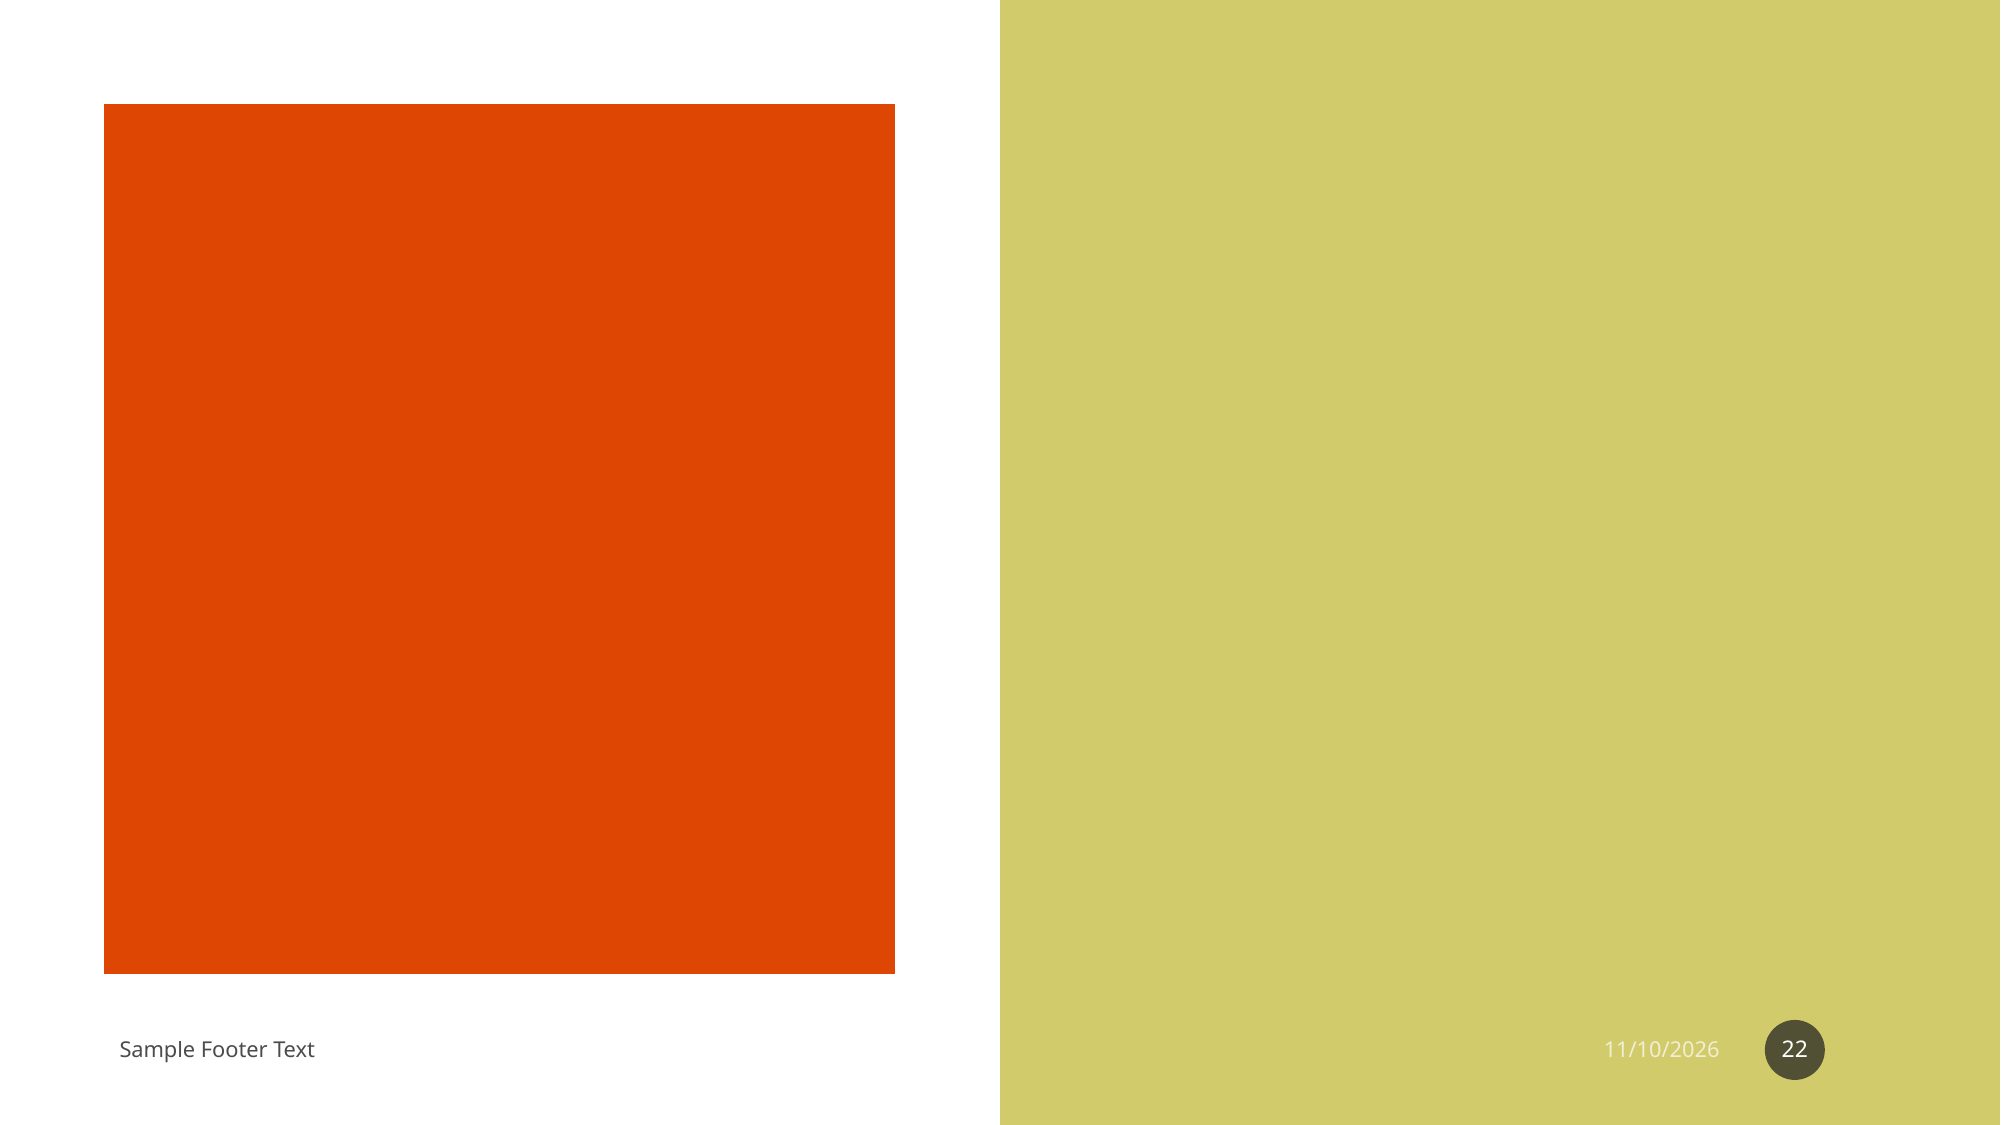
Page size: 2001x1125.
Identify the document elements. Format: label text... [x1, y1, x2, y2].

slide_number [1283, 1023, 1735, 1077]
picture [104, 104, 895, 974]
footer Sample Footer Text [104, 1023, 932, 1076]
slide_number 22 [1764, 1019, 1825, 1080]
text_box [0, 0, 1001, 1125]
